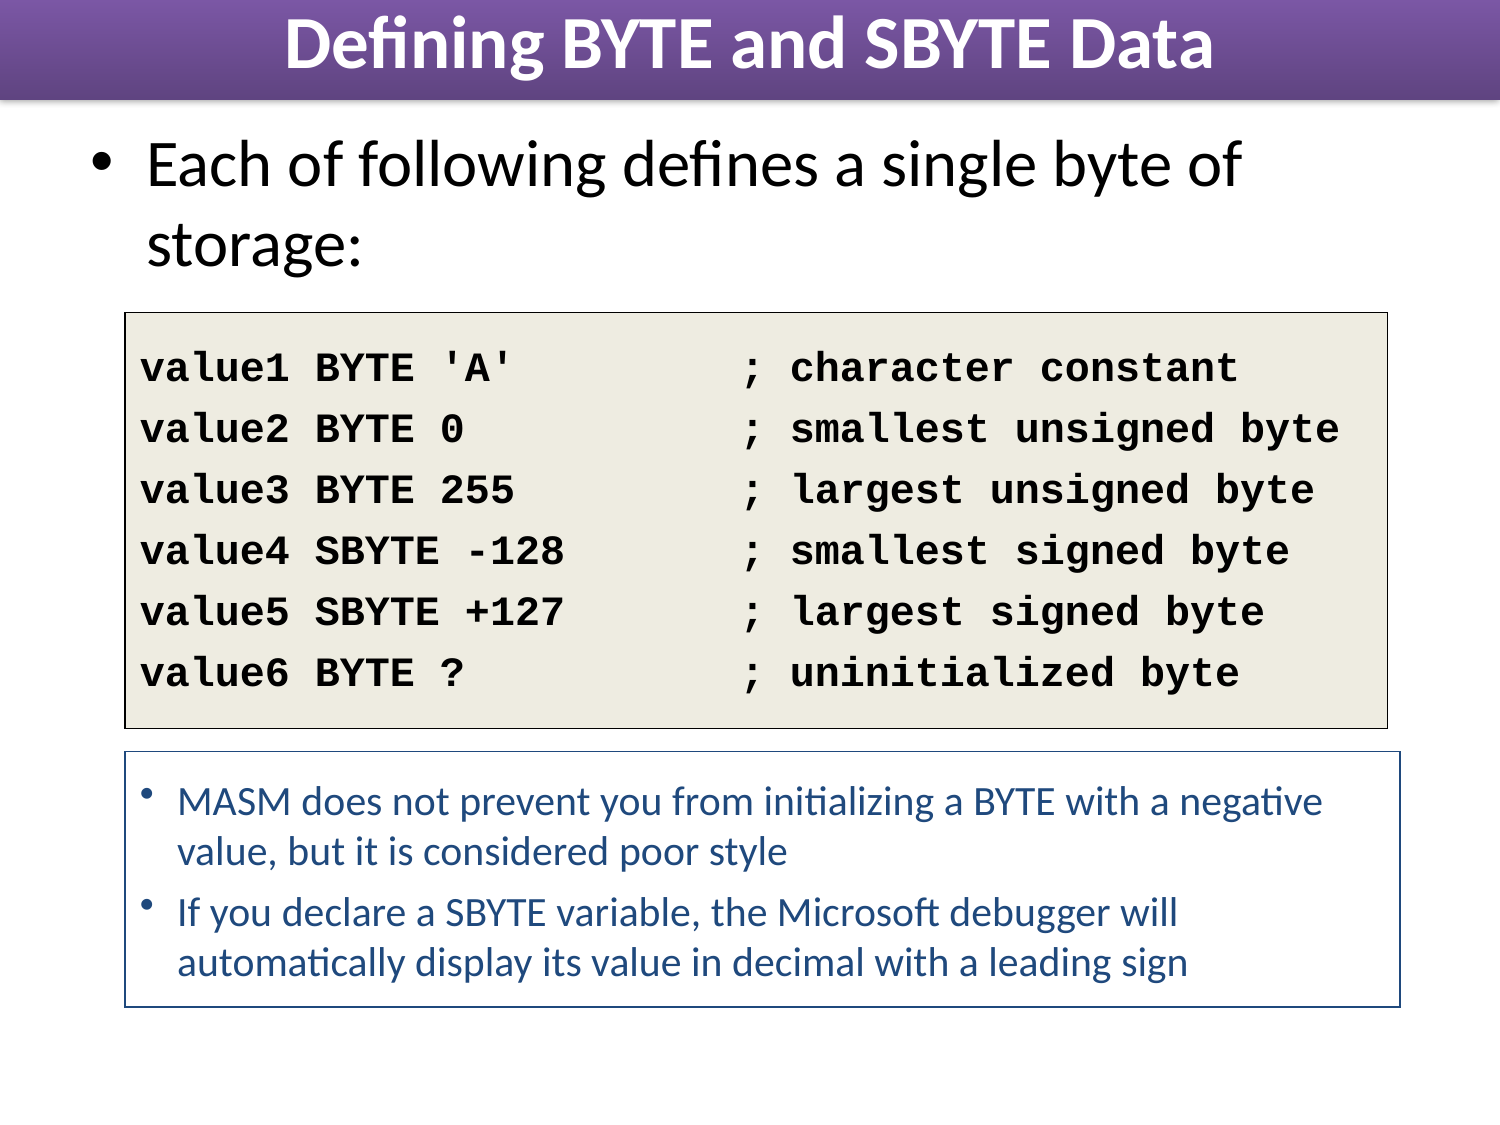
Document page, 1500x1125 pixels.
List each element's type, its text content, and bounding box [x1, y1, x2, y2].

text_box MASM does not prevent you from initializing a BYTE with a negative value, but it is considered poor style If you declare a SBYTE variable, the Microsoft debugger will automatically display its value in decimal with a leading sign [124, 751, 1400, 1007]
list Each of following defines a single byte of storage: [75, 112, 1425, 1005]
text_box value1 BYTE 'A' ; character constant value2 BYTE 0 ; smallest unsigned byte value3 BYTE 255 ; largest unsigned byte value4 SBYTE -128 ; smallest signed byte value5 SBYTE +127 ; largest signed byte value6 BYTE ? ; uninitialized byte [124, 312, 1388, 729]
title Defining BYTE and SBYTE Data [0, 0, 1500, 100]
